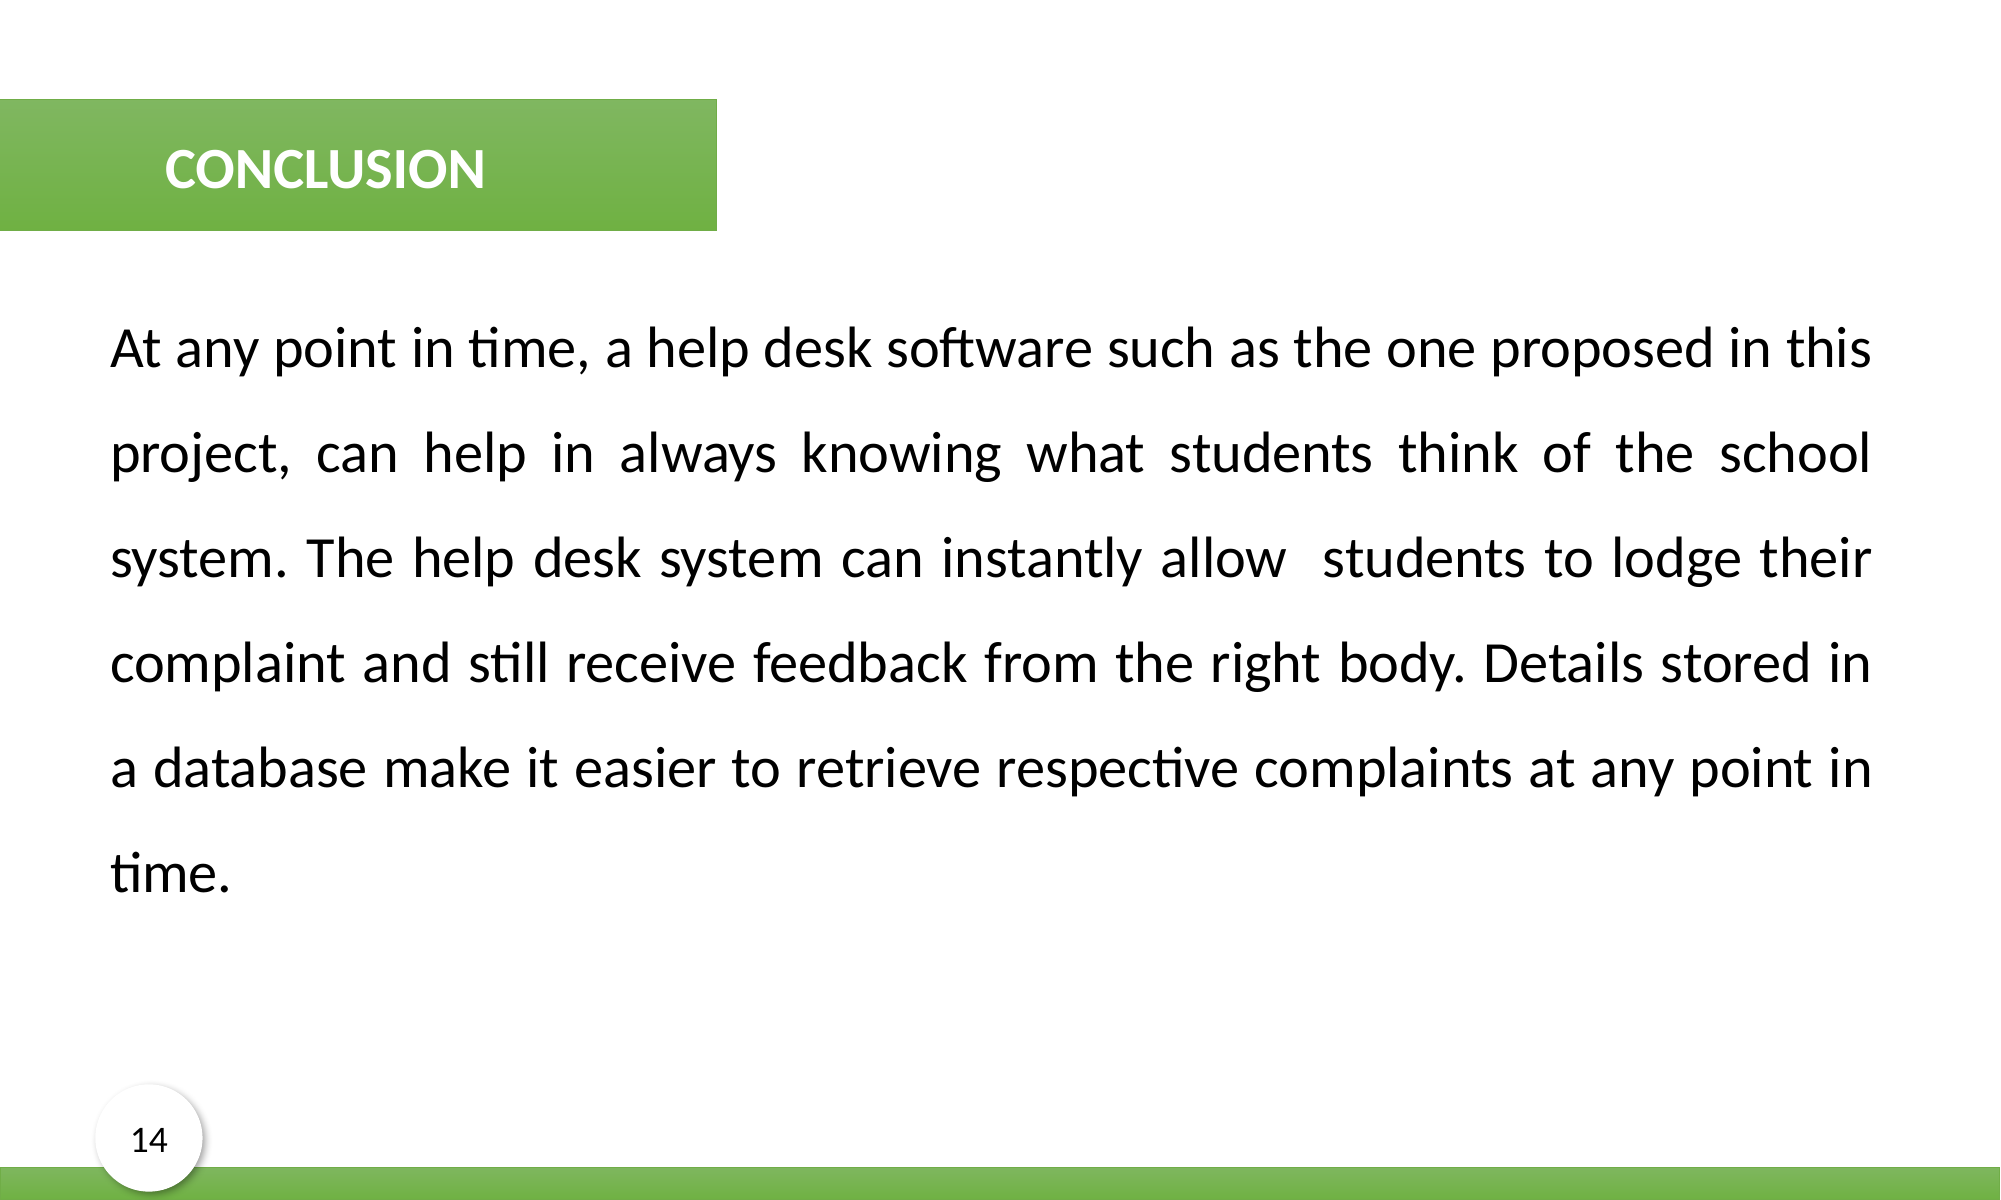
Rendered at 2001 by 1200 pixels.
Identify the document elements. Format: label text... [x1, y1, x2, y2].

text_box 14 [94, 1083, 204, 1193]
text_box [175, 1167, 2000, 1200]
text_box [0, 1167, 132, 1200]
text_box At any point in time, a help desk software such as the one proposed in this project, can help in always knowing what students think of the school system. The help desk system can instantly allow students to lodge their complaint and still receive feedback from the right body. Details stored in a database make it easier to retrieve respective complaints at any point in time. [95, 267, 1889, 912]
text_box CONCLUSION [0, 99, 717, 231]
